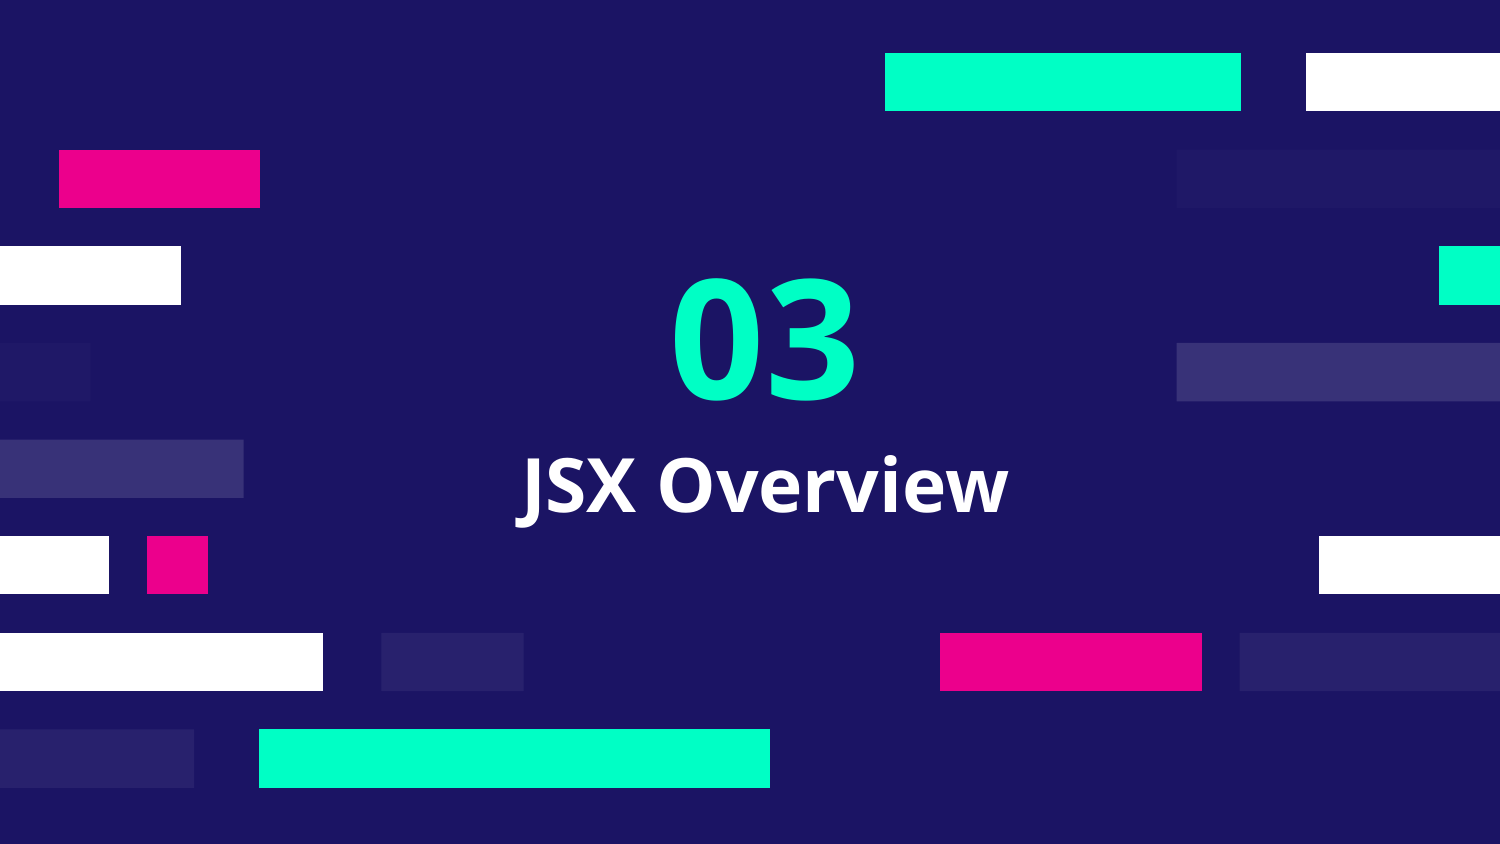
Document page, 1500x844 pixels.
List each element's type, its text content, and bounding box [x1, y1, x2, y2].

title 03 [74, 352, 1457, 434]
title JSX Overview [74, 445, 1457, 519]
